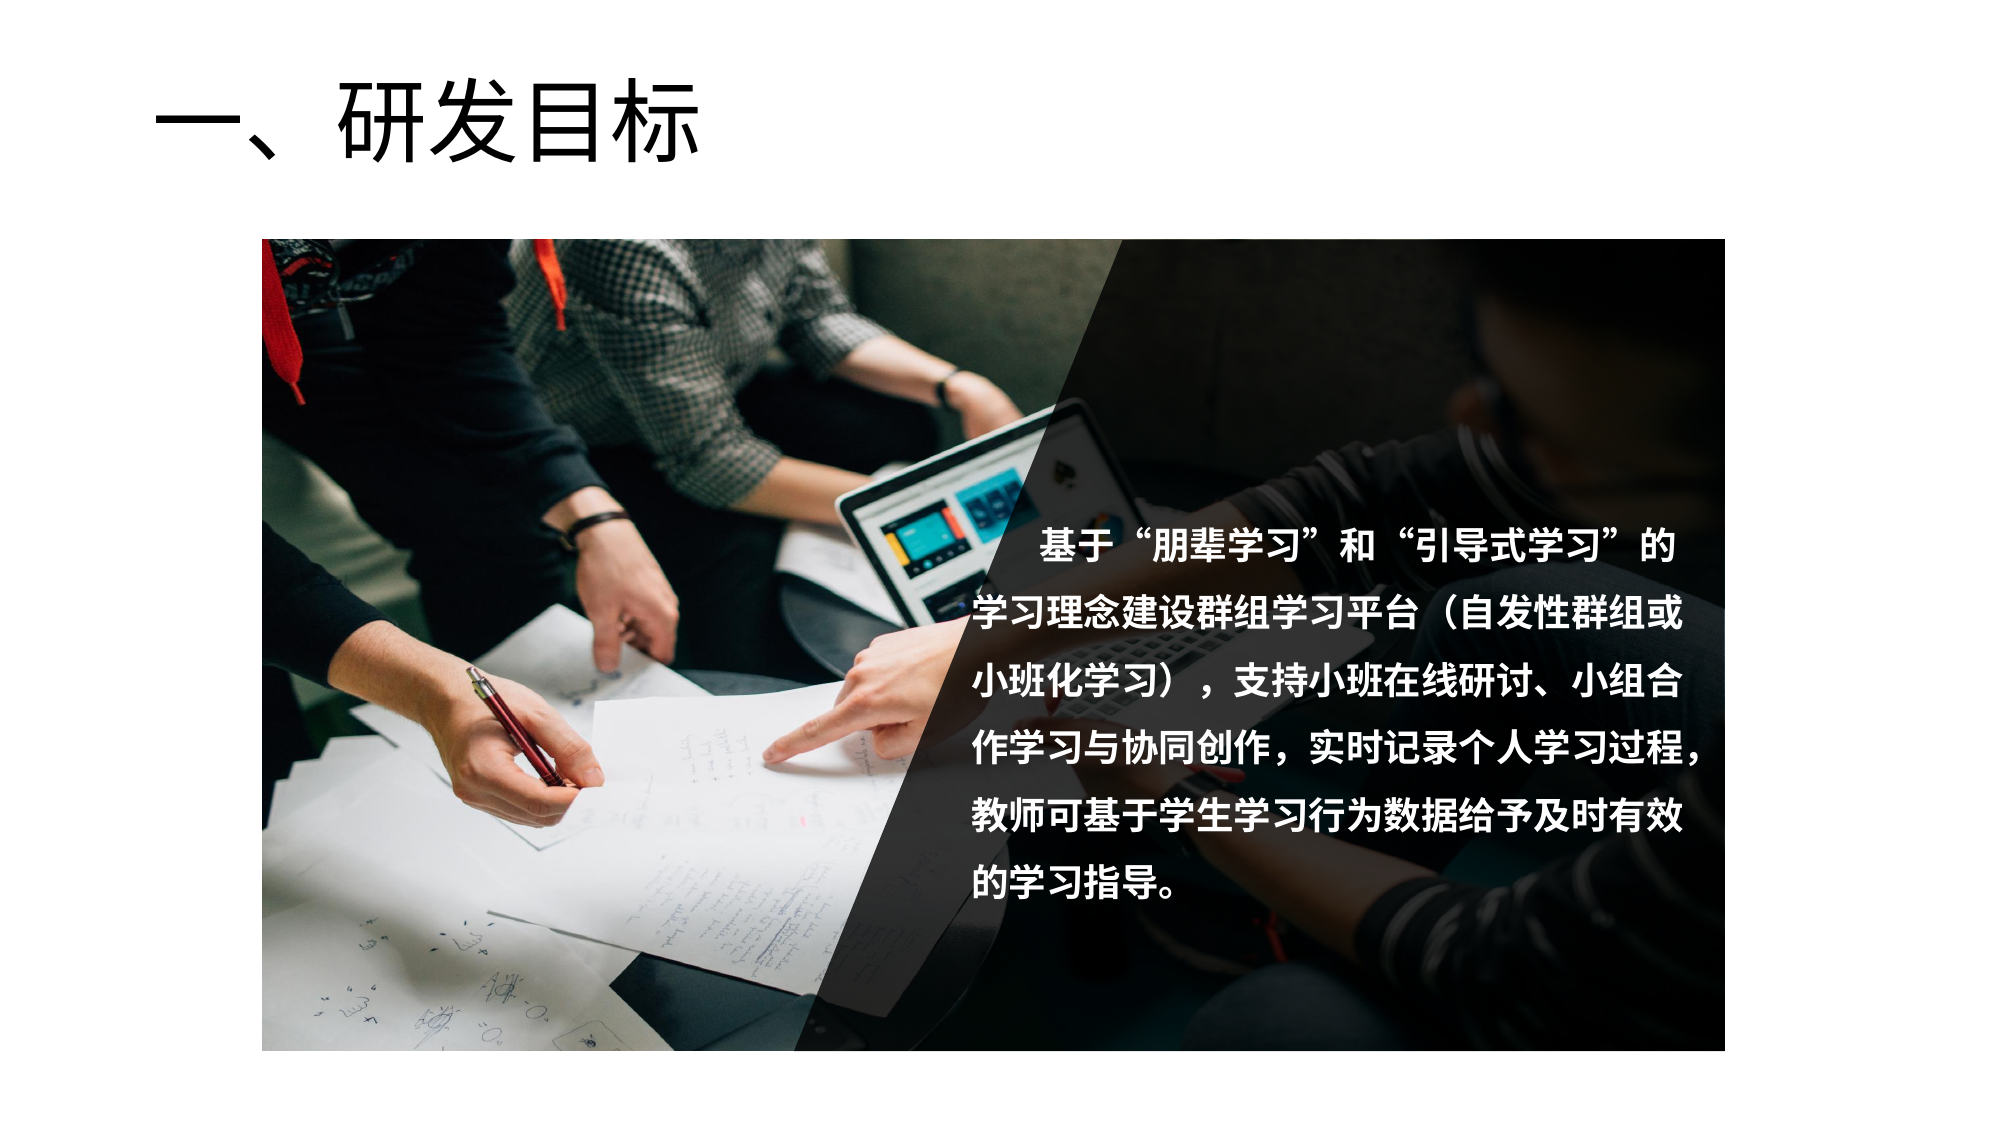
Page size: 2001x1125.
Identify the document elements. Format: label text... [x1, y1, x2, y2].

title 一、研发目标 [137, 0, 1863, 216]
picture [262, 239, 1725, 1052]
